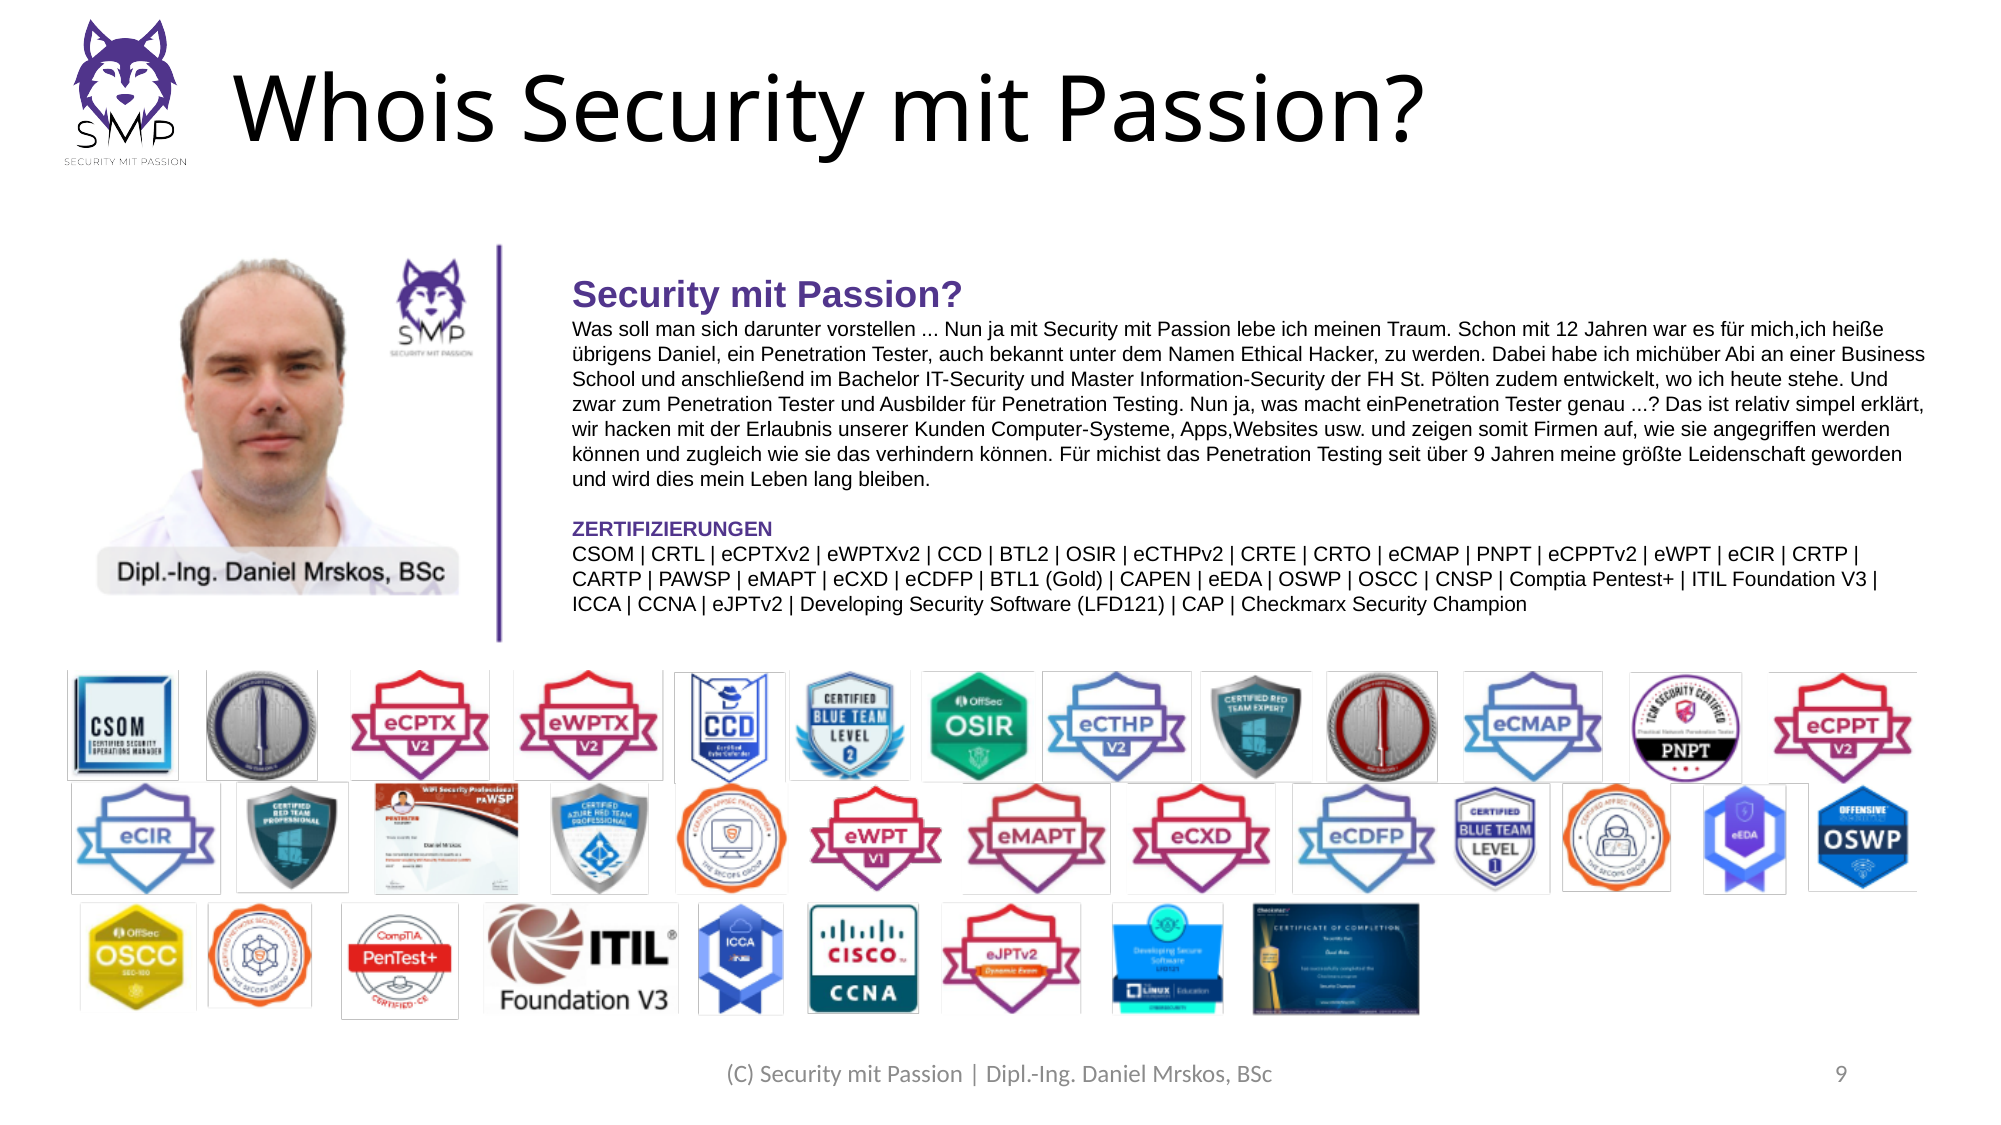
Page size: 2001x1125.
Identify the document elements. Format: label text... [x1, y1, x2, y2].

footer (C) Security mit Passion | Dipl.-Ing. Daniel Mrskos, BSc [662, 1042, 1338, 1103]
picture [90, 238, 506, 652]
picture [32, 670, 1917, 1021]
text_box Security mit Passion? Was soll man sich darunter vorstellen ... Nun ja mit Security mit Passion lebe ich meinen Traum. Schon mit 12 Jahren war es für mich,ich heiße übrigens Daniel, ein Penetration Tester, auch bekannt unter dem Namen Ethical Hacker, zu werden. Dabei habe ich michüber Abi an einer Business School und anschließend im Bachelor IT-Security und Master Information-Security der FH St. Pölten zudem entwickelt, wo ich heute stehe. Und zwar zum Penetration Tester und Ausbilder für Penetration Testing. Nun ja, was macht einPenetration Tester genau ...? Das ist relativ simpel erklärt, wir hacken mit der Erlaubnis unserer Kunden Computer-Systeme, Apps,Websites usw. und zeigen somit Firmen auf, wie sie angegriffen werden können und zugleich wie sie das verhindern können. Für michist das Penetration Testing seit über 9 Jahren meine größte Leidenschaft geworden und wird dies mein Leben lang bleiben. ZERTIFIZIERUNGEN CSOM | CRTL | eCPTXv2 | eWPTXv2 | CCD | BTL2 | OSIR | eCTHPv2 | CRTE | CRTO | eCMAP | PNPT | eCPPTv2 | eWPT | eCIR | CRTP | CARTP | PAWSP | eMAPT | eCXD | eCDFP | BTL1 (Gold) | CAPEN | eEDA | OSWP | OSCC | CNSP | Comptia Pentest+ | ITIL Foundation V3 | ICCA | CCNA | eJPTv2 | Developing Security Software (LFD121) | CAP | Checkmarx Security Champion [557, 263, 1943, 623]
text_box [142, 299, 1868, 670]
slide_number 9 [1412, 1042, 1863, 1103]
title Whois Security mit Passion? [217, 3, 1943, 221]
picture [32, 0, 218, 185]
